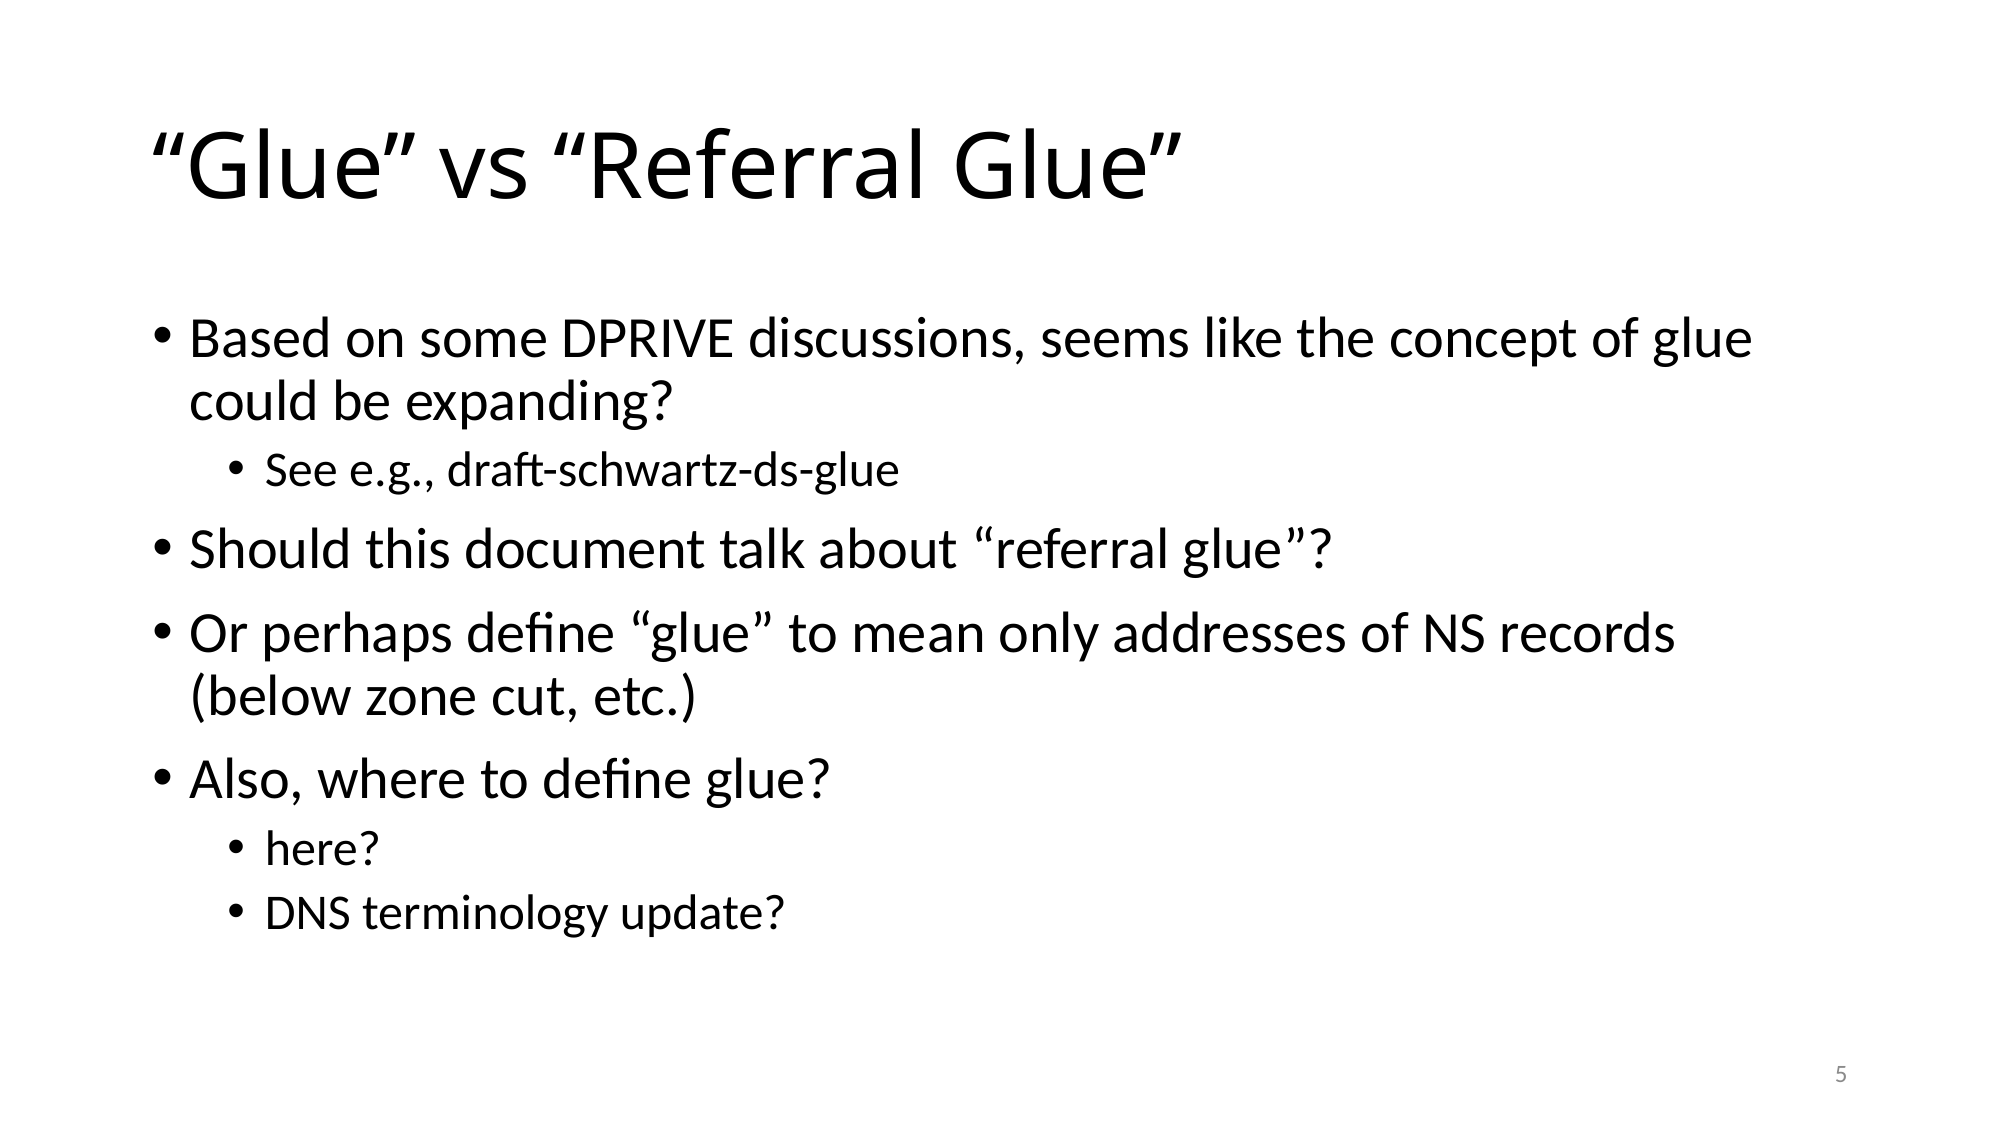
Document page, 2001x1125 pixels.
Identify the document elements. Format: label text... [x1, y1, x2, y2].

list Based on some DPRIVE discussions, seems like the concept of glue could be expanding? See e.g., draft-schwartz-ds-glue Should this document talk about “referral glue”? Or perhaps define “glue” to mean only addresses of NS records (below zone cut, etc.) Also, where to define glue? here? DNS terminology update? [137, 299, 1863, 1014]
slide_number 5 [1412, 1042, 1863, 1103]
title “Glue” vs “Referral Glue” [137, 59, 1863, 278]
